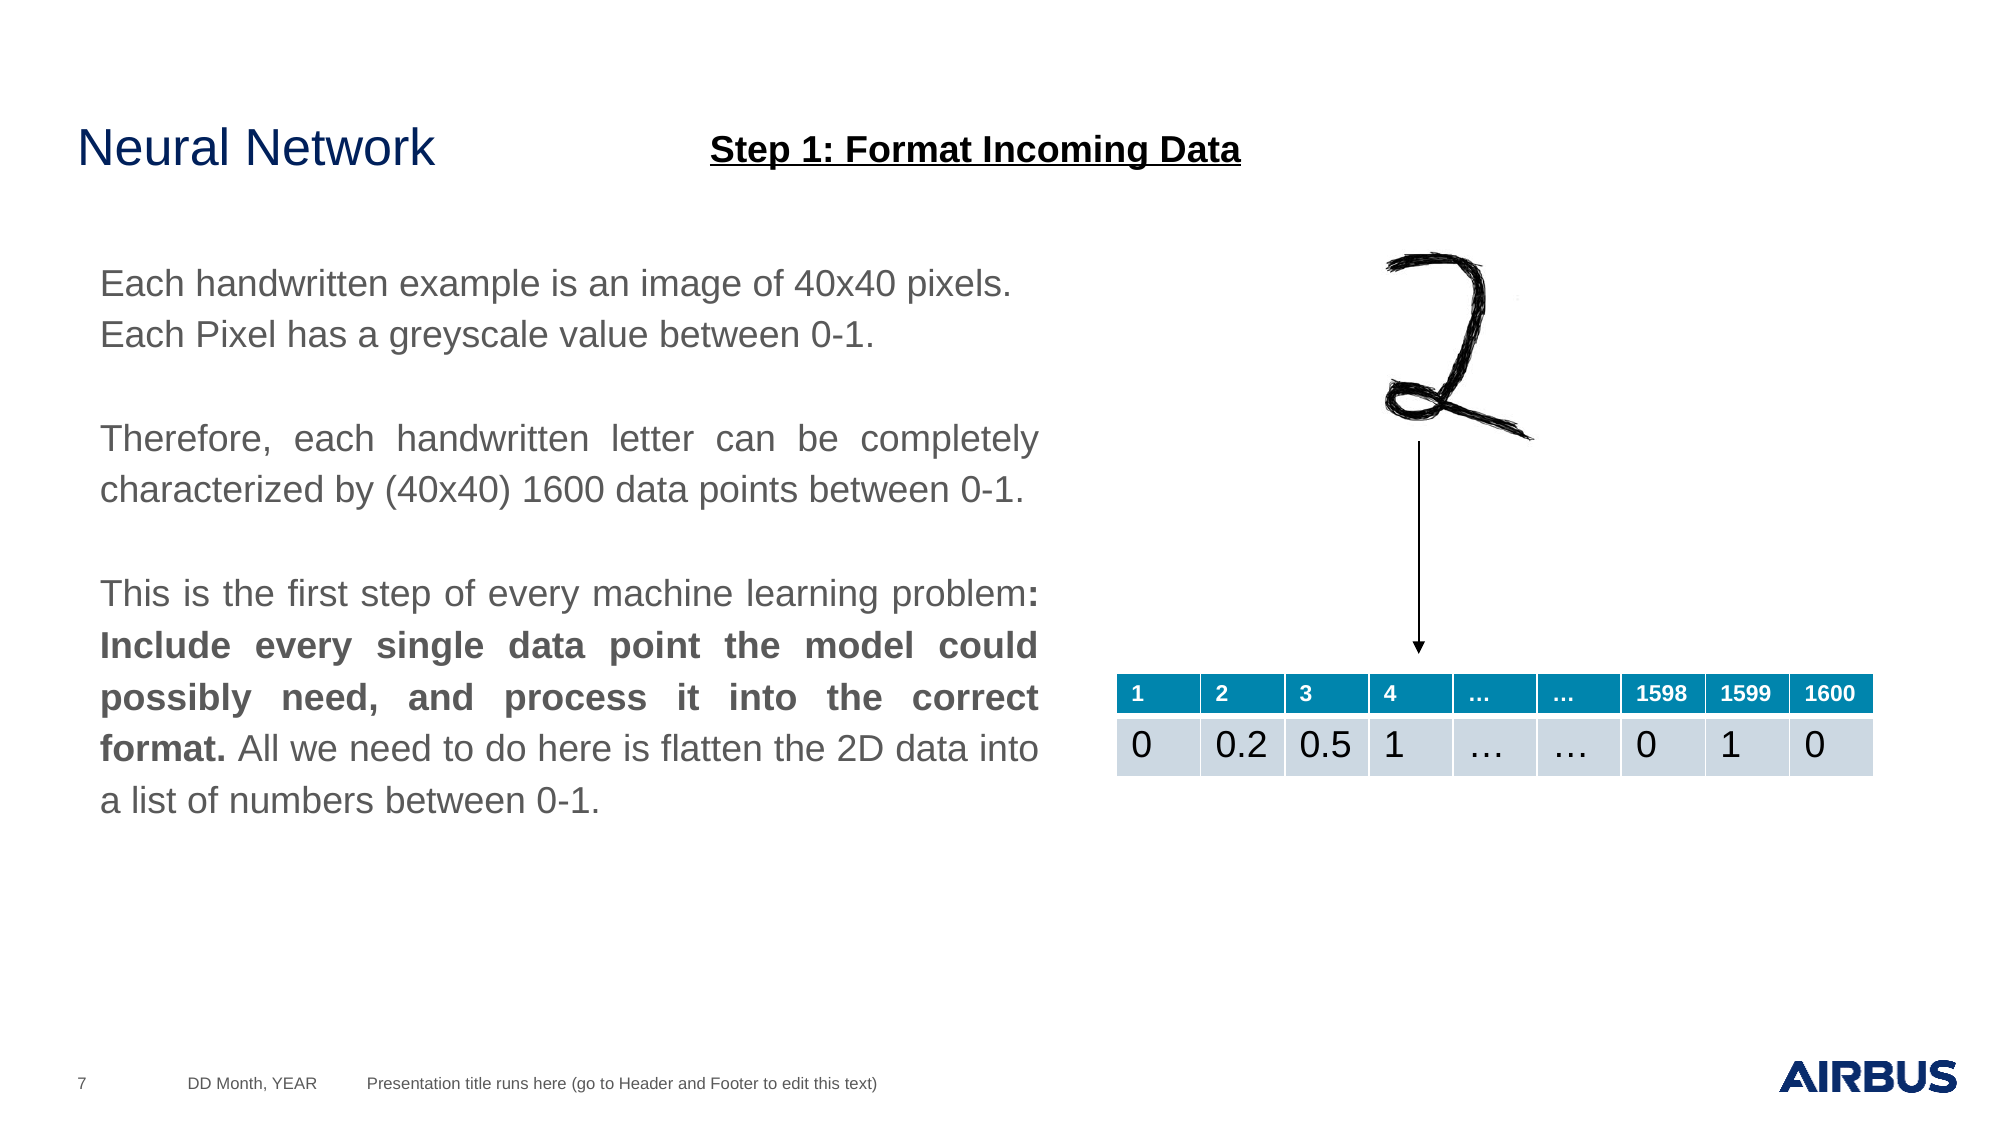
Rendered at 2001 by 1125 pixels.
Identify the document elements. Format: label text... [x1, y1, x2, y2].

table_cell … [1538, 719, 1620, 776]
table_cell 0 [1790, 719, 1873, 776]
text_box Step 1: Format Incoming Data [692, 110, 1259, 178]
table_cell 0.2 [1201, 719, 1284, 776]
slide_number DD Month, YEAR [127, 1057, 318, 1093]
table_cell 1 [1370, 719, 1452, 776]
table_cell 0 [1117, 719, 1200, 776]
picture [1776, 1057, 1959, 1095]
footer Presentation title runs here (go to Header and Footer to edit this text) [366, 1057, 1728, 1093]
table_header 3 [1286, 674, 1368, 713]
table_cell … [1454, 719, 1536, 776]
slide_number 7 [77, 1057, 126, 1093]
picture [1129, 155, 1833, 552]
table_cell 1 [1706, 719, 1789, 776]
table_header 1598 [1622, 674, 1705, 713]
table_header 2 [1201, 674, 1284, 713]
table_header … [1538, 674, 1620, 713]
table_header 4 [1370, 674, 1452, 713]
table_cell 0.5 [1286, 719, 1368, 776]
text_box Each handwritten example is an image of 40x40 pixels. Each Pixel has a greyscale value between 0-1. Therefore, each handwritten letter can be completely characterized by (40x40) 1600 data points between 0-1. This is the first step of every machine learning problem: Include every single data point the model could possibly need, and process it into the correct format. All we need to do here is flatten the 2D data into a list of numbers between 0-1. [99, 251, 1040, 955]
table_header 1599 [1706, 674, 1789, 713]
table_header … [1454, 674, 1536, 713]
table_header 1 [1117, 674, 1200, 713]
table_cell 0 [1622, 719, 1705, 776]
table_header 1600 [1790, 674, 1873, 713]
title Neural Network [77, 107, 1923, 252]
